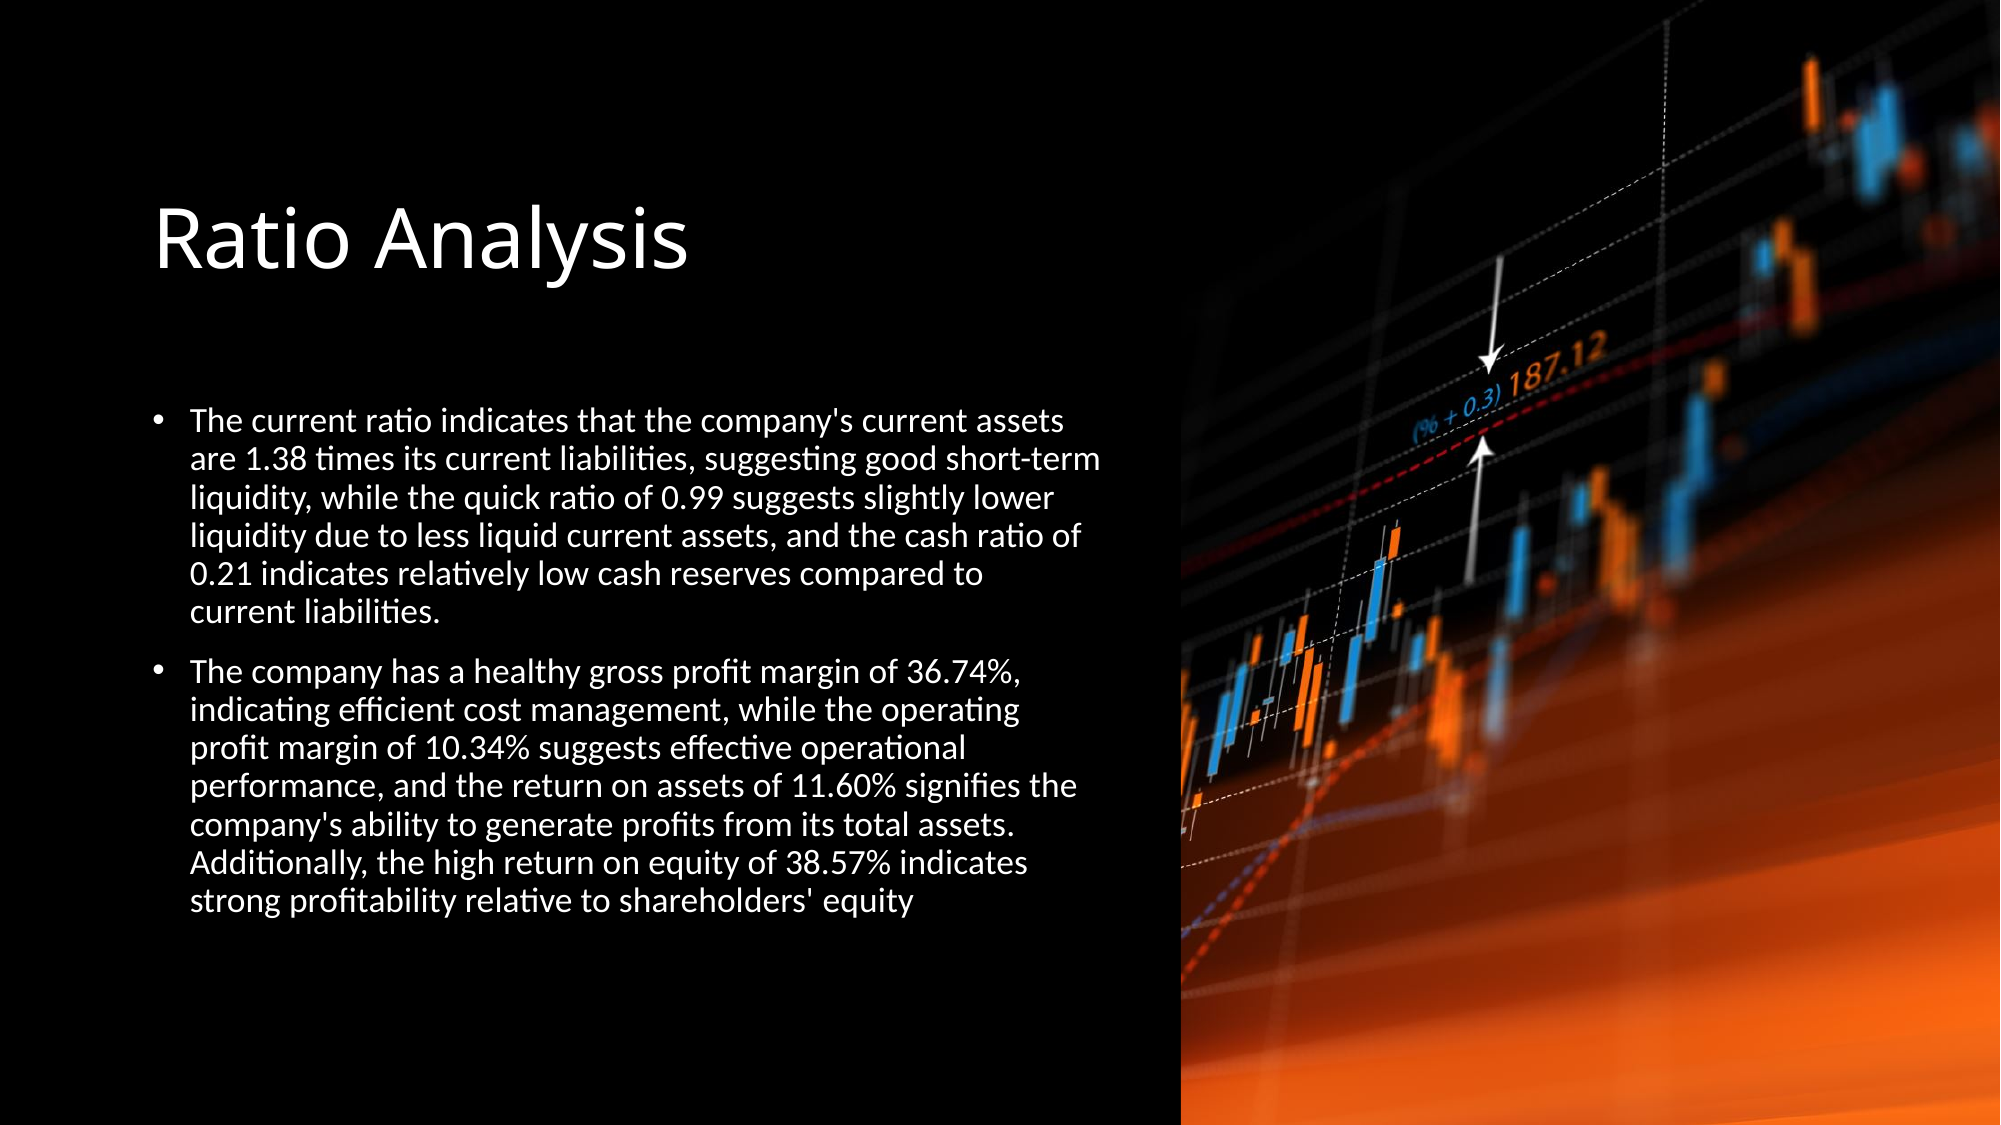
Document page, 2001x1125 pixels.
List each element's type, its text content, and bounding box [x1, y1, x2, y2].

list The current ratio indicates that the company's current assets are 1.38 times its current liabilities, suggesting good short-term liquidity, while the quick ratio of 0.99 suggests slightly lower liquidity due to less liquid current assets, and the cash ratio of 0.21 indicates relatively low cash reserves compared to current liabilities. The company has a healthy gross profit margin of 36.74%, indicating efficient cost management, while the operating profit margin of 10.34% suggests effective operational performance, and the return on assets of 11.60% signifies the company's ability to generate profits from its total assets. Additionally, the high return on equity of 38.57% indicates strong profitability relative to shareholders' equity [137, 394, 1122, 1007]
picture [1180, 0, 2000, 1125]
title Ratio Analysis [137, 118, 1122, 365]
